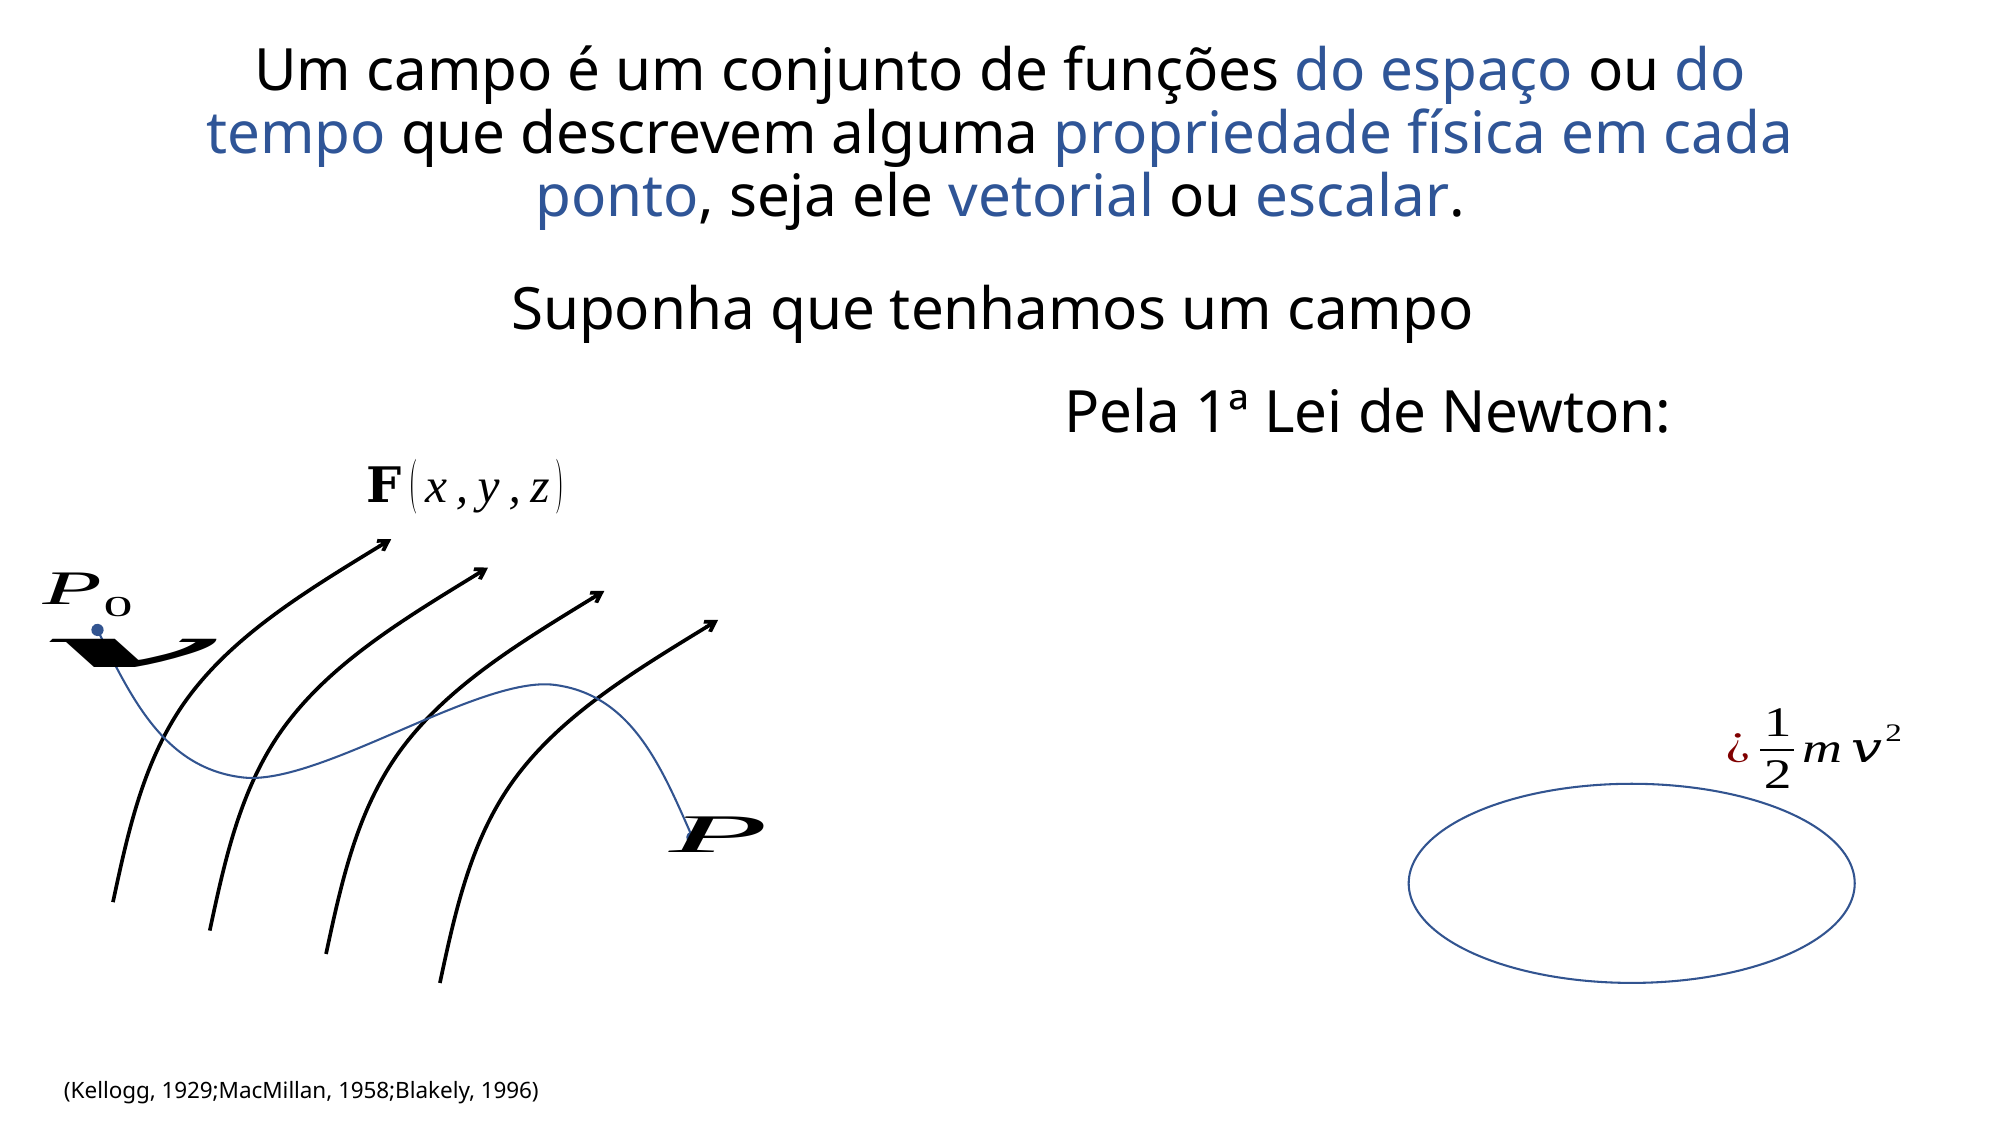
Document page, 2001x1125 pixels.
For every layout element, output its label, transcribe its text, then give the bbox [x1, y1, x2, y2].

text_box Um campo é um conjunto de funções do espaço ou do tempo que descrevem alguma propriedade física em cada ponto, seja ele vetorial ou escalar. [169, 20, 1831, 237]
text_box [208, 756, 344, 931]
text_box [91, 623, 167, 660]
text_box (Kellogg, 1929;MacMillan, 1958;Blakely, 1996) [0, 1058, 605, 1112]
text_box [438, 776, 581, 984]
text_box [325, 739, 474, 955]
text_box [210, 539, 392, 691]
text_box [427, 590, 605, 717]
text_box [111, 738, 213, 903]
text_box [304, 567, 489, 724]
text_box [115, 657, 691, 841]
text_box [1407, 782, 1856, 984]
text_box Pela 1ª Lei de Newton: [962, 356, 1774, 453]
text_box [597, 619, 719, 729]
